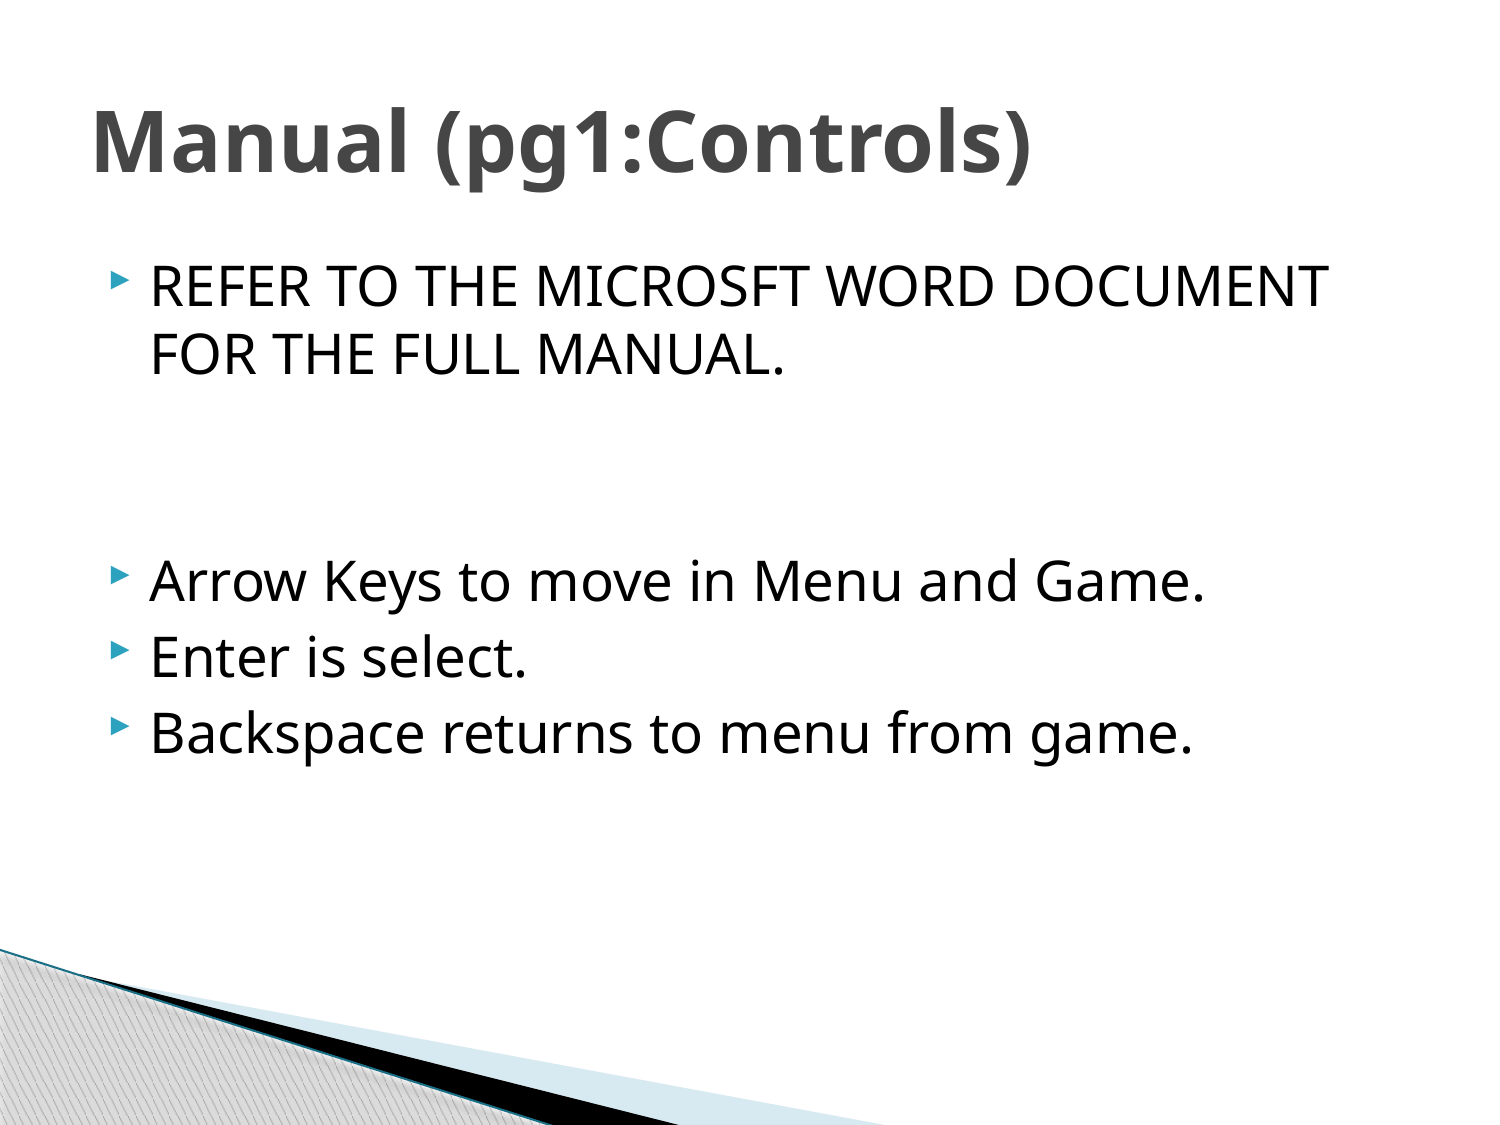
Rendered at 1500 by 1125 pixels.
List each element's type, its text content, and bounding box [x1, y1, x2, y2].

title Manual (pg1:Controls) [75, 45, 1425, 233]
list REFER TO THE MICROSFT WORD DOCUMENT FOR THE FULL MANUAL. Arrow Keys to move in Menu and Game. Enter is select. Backspace returns to menu from game. [75, 243, 1425, 986]
